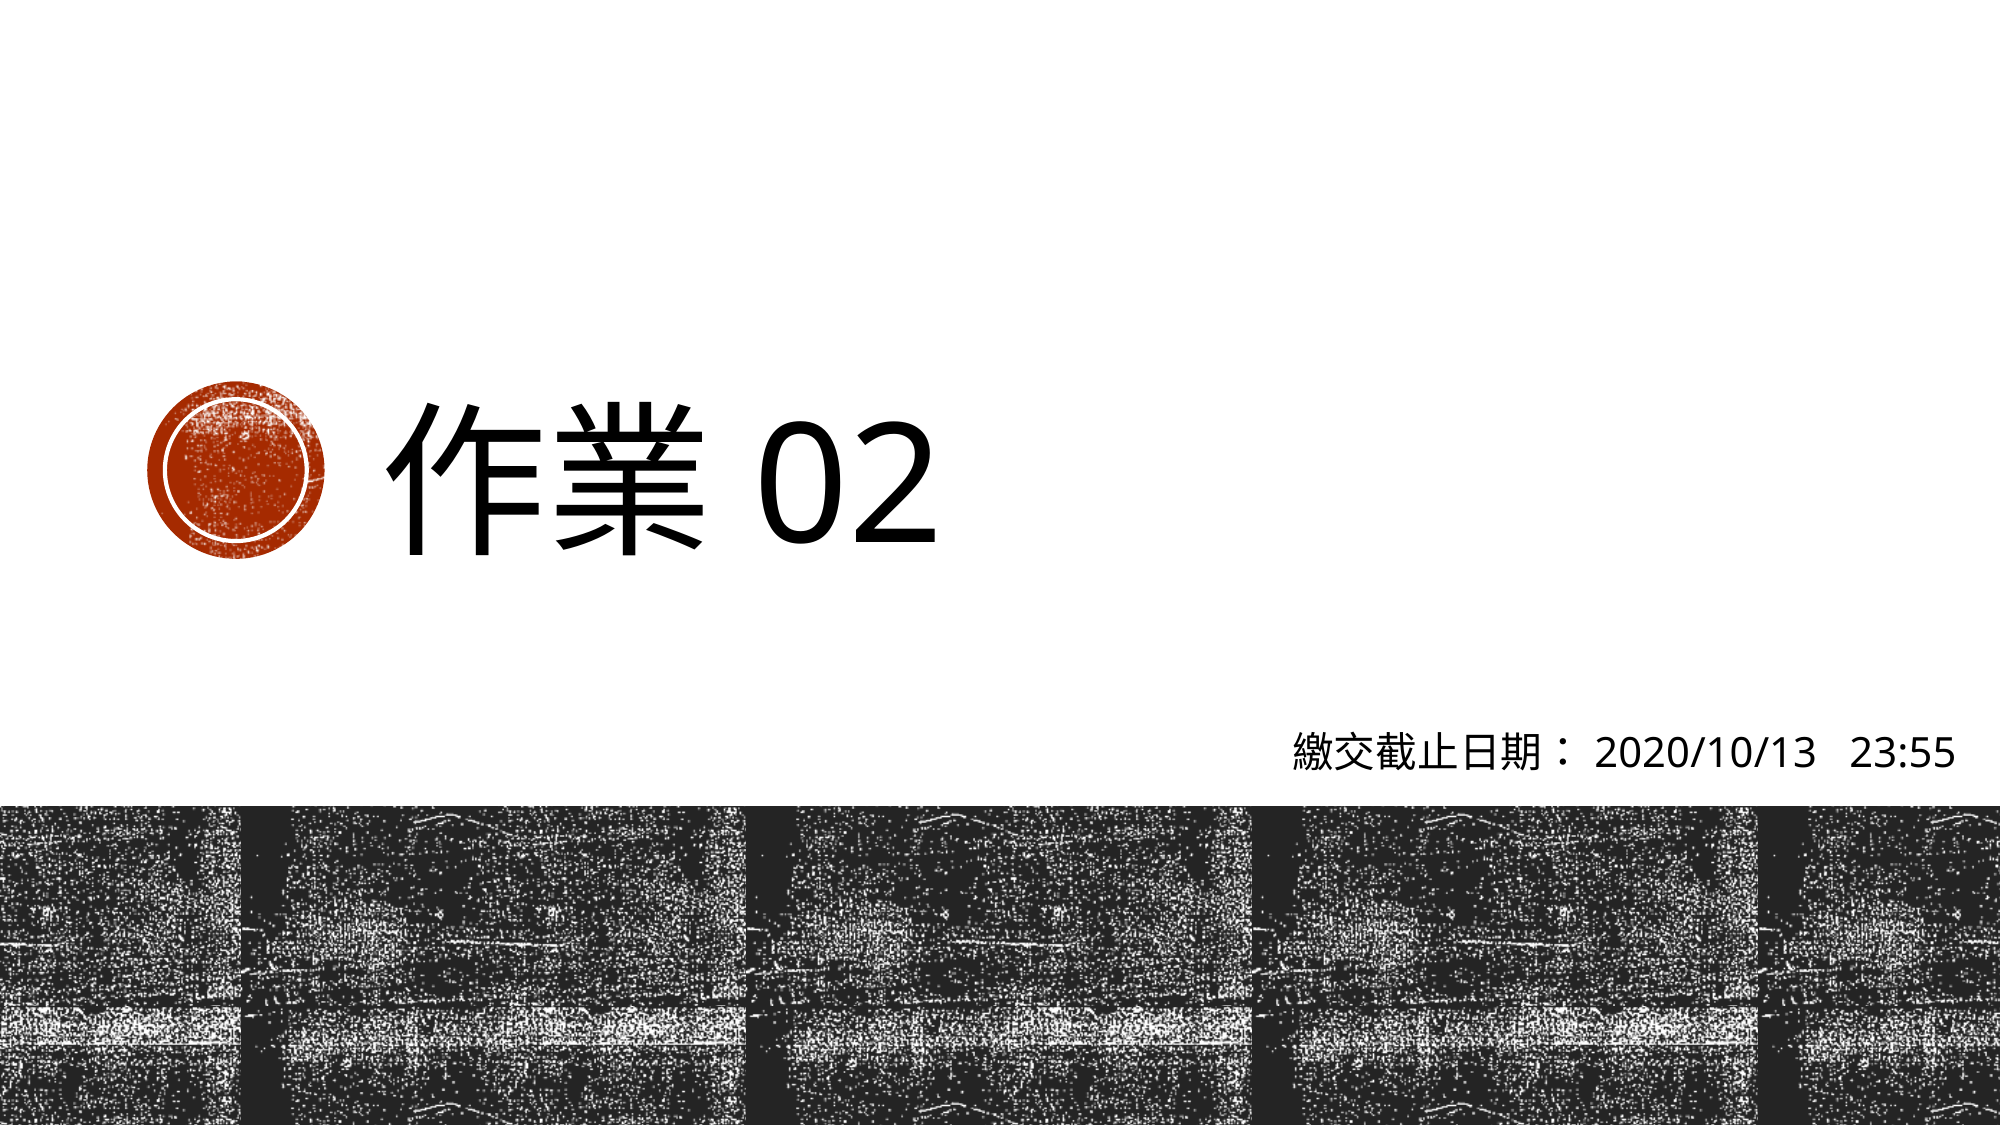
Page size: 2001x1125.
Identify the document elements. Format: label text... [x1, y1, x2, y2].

title 作業02 [364, 206, 1888, 784]
text_box 繳交截止日期：2020/10/13 23:55 [1277, 717, 1972, 783]
